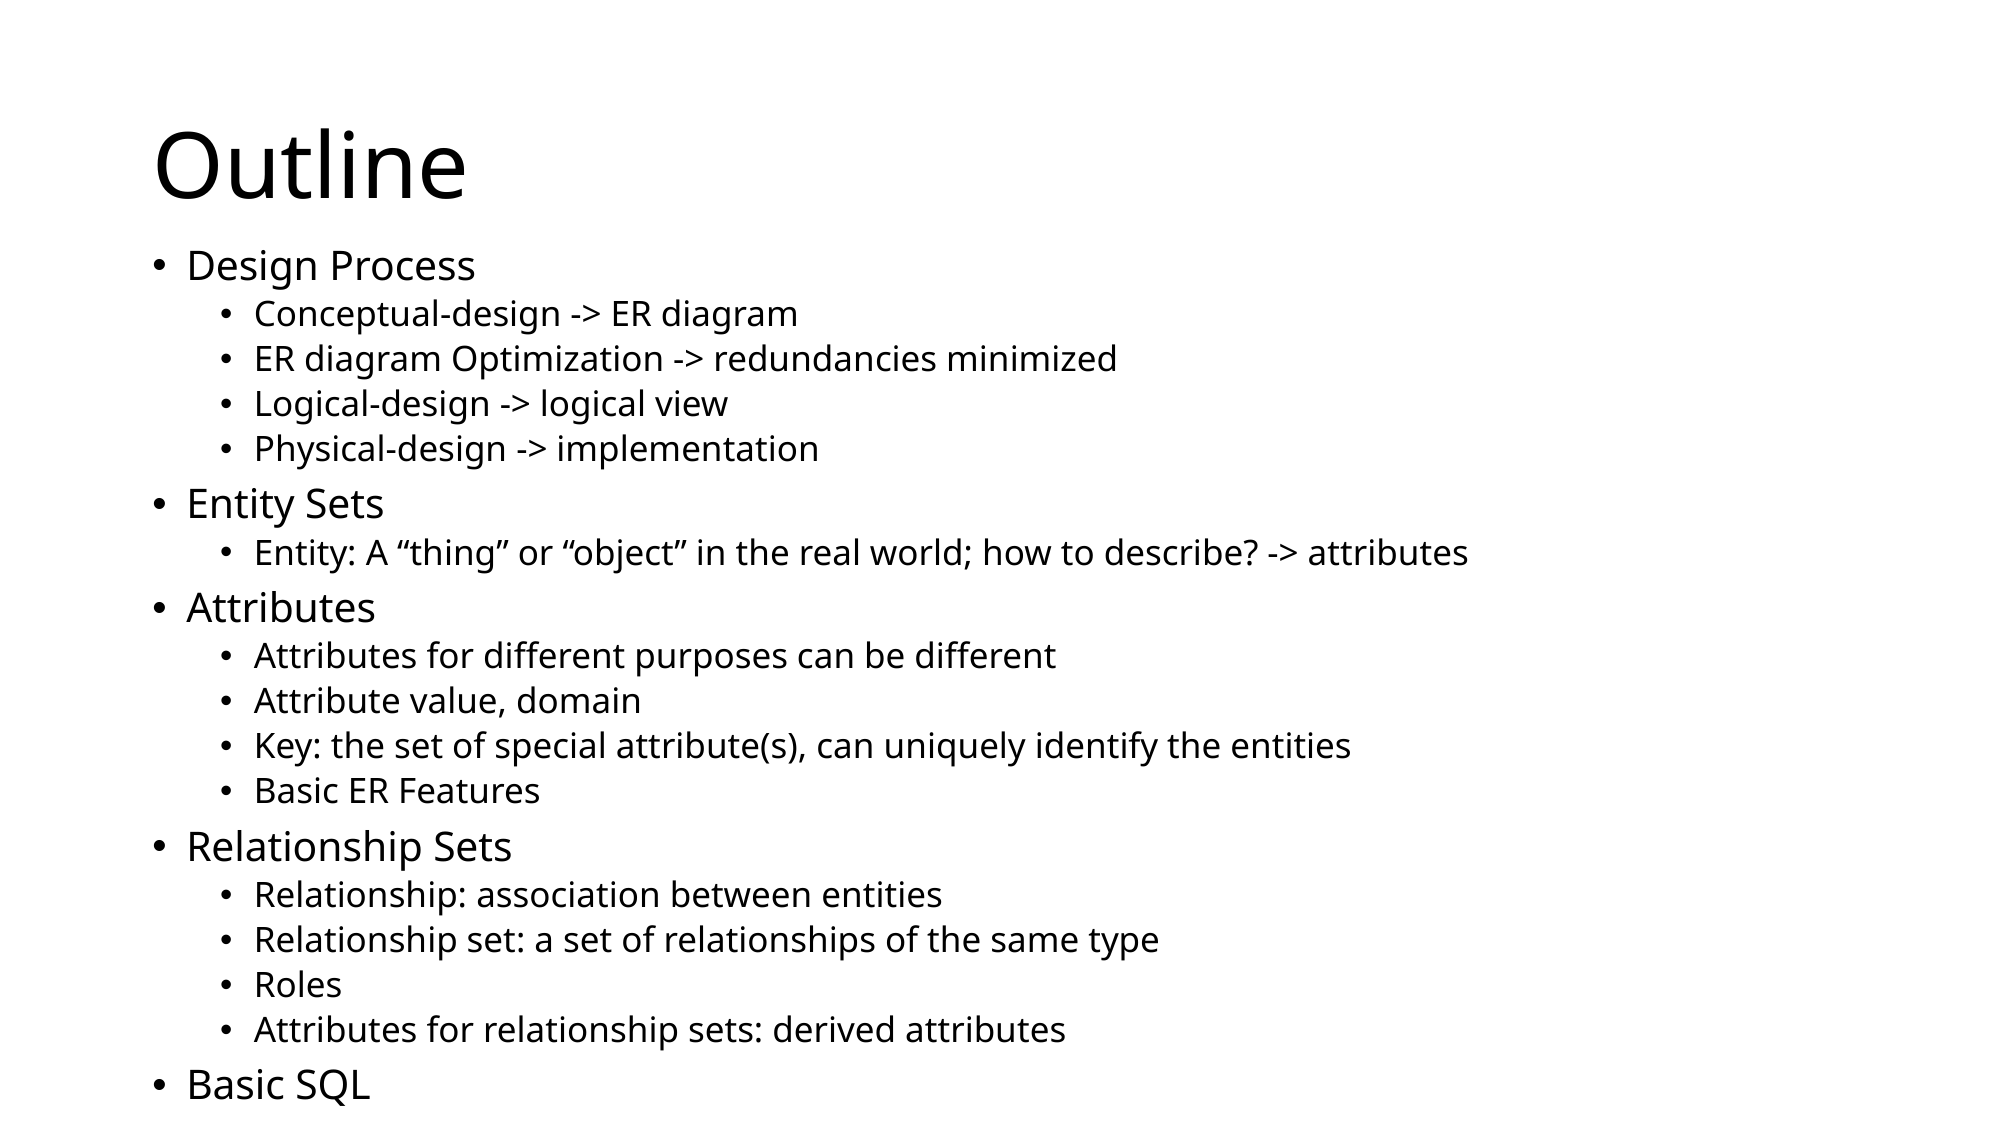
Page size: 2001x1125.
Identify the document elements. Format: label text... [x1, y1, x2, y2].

title Outline [137, 59, 1863, 237]
list Design Process Conceptual-design -> ER diagram ER diagram Optimization -> redundancies minimized Logical-design -> logical view Physical-design -> implementation Entity Sets Entity: A “thing” or “object” in the real world; how to describe? -> attributes Attributes Attributes for different purposes can be different Attribute value, domain Key: the set of special attribute(s), can uniquely identify the entities Basic ER Features Relationship Sets Relationship: association between entities Relationship set: a set of relationships of the same type Roles Attributes for relationship sets: derived attributes Basic SQL [137, 237, 1863, 1125]
